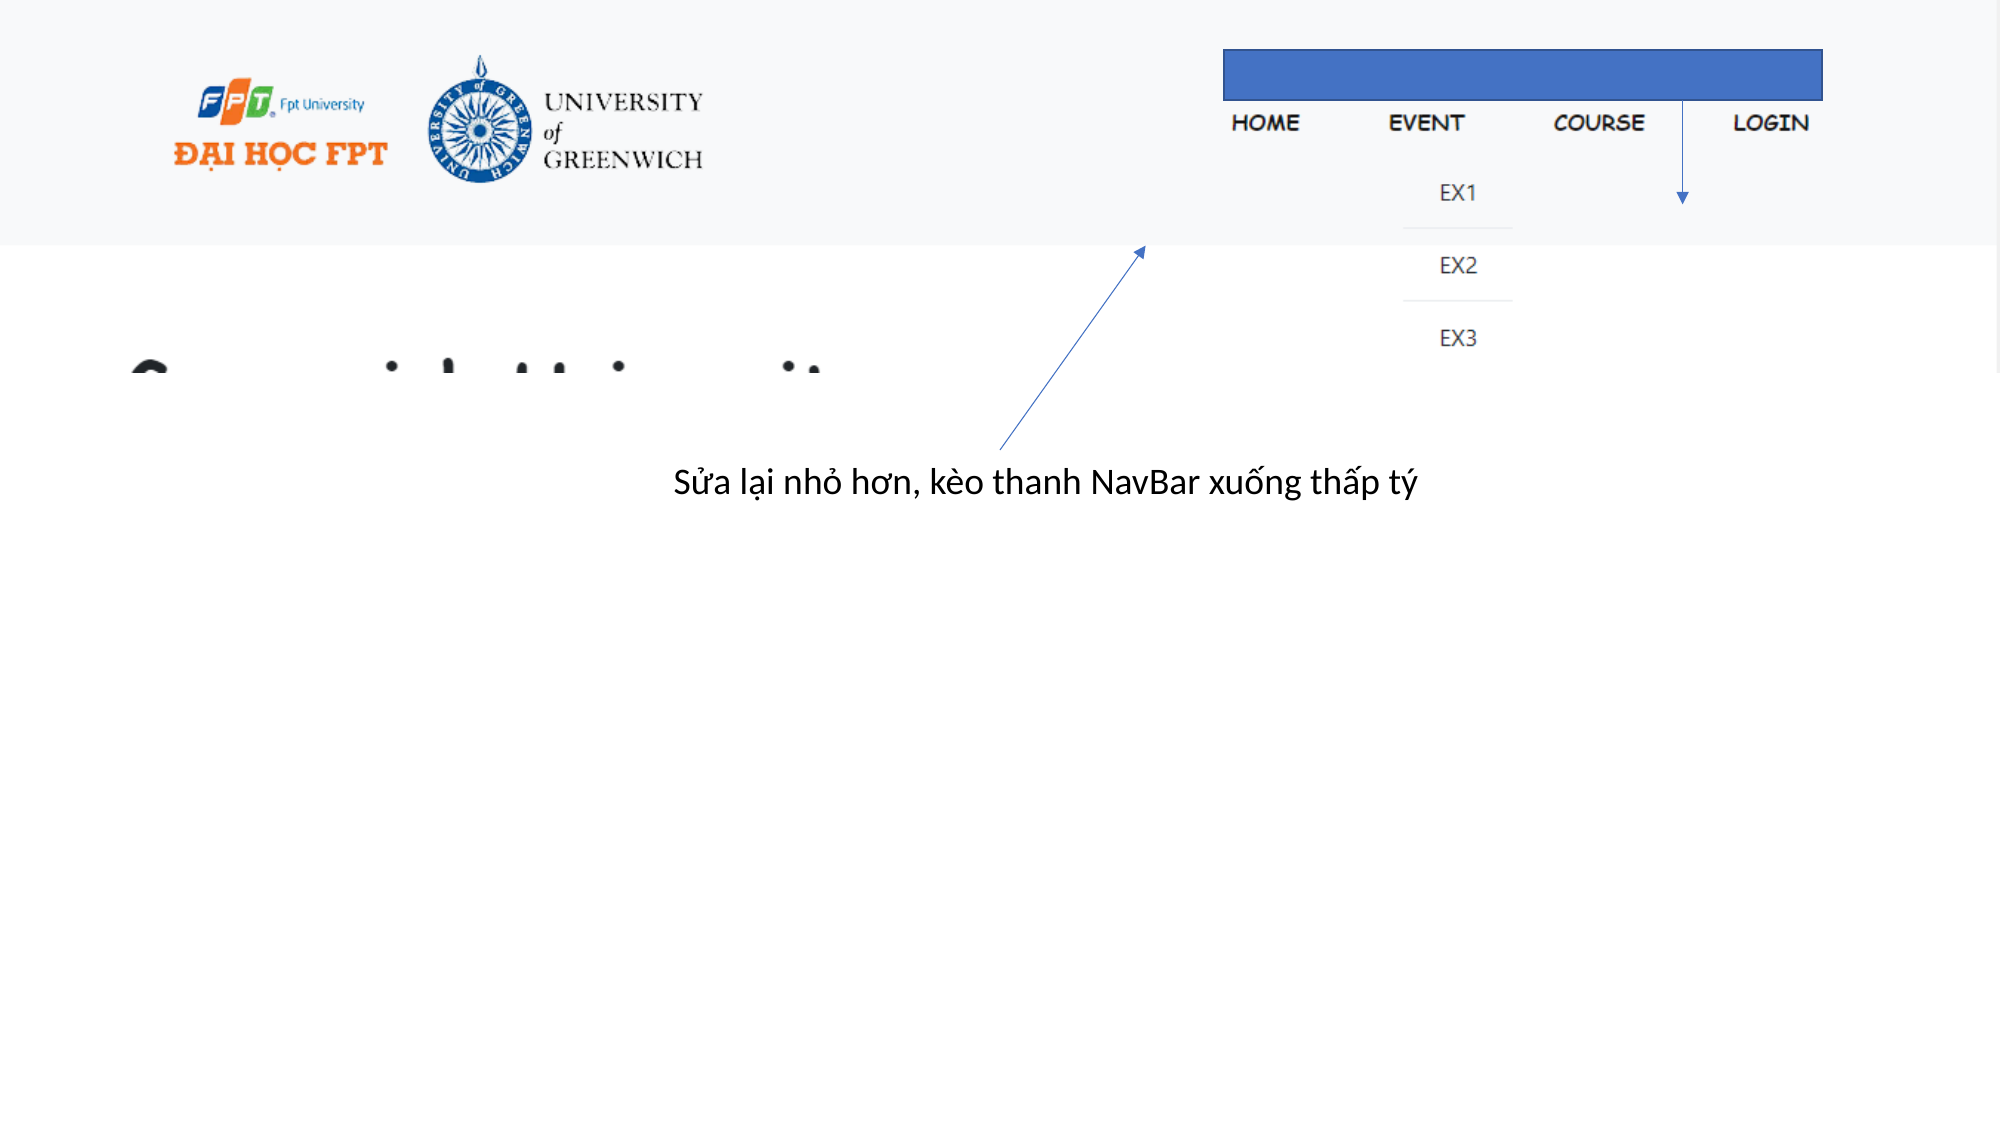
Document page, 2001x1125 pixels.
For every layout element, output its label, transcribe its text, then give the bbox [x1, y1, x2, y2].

picture [0, 0, 2000, 374]
text_box Sửa lại nhỏ hơn, kèo thanh NavBar xuống thấp tý [658, 449, 1550, 510]
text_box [999, 245, 1146, 450]
